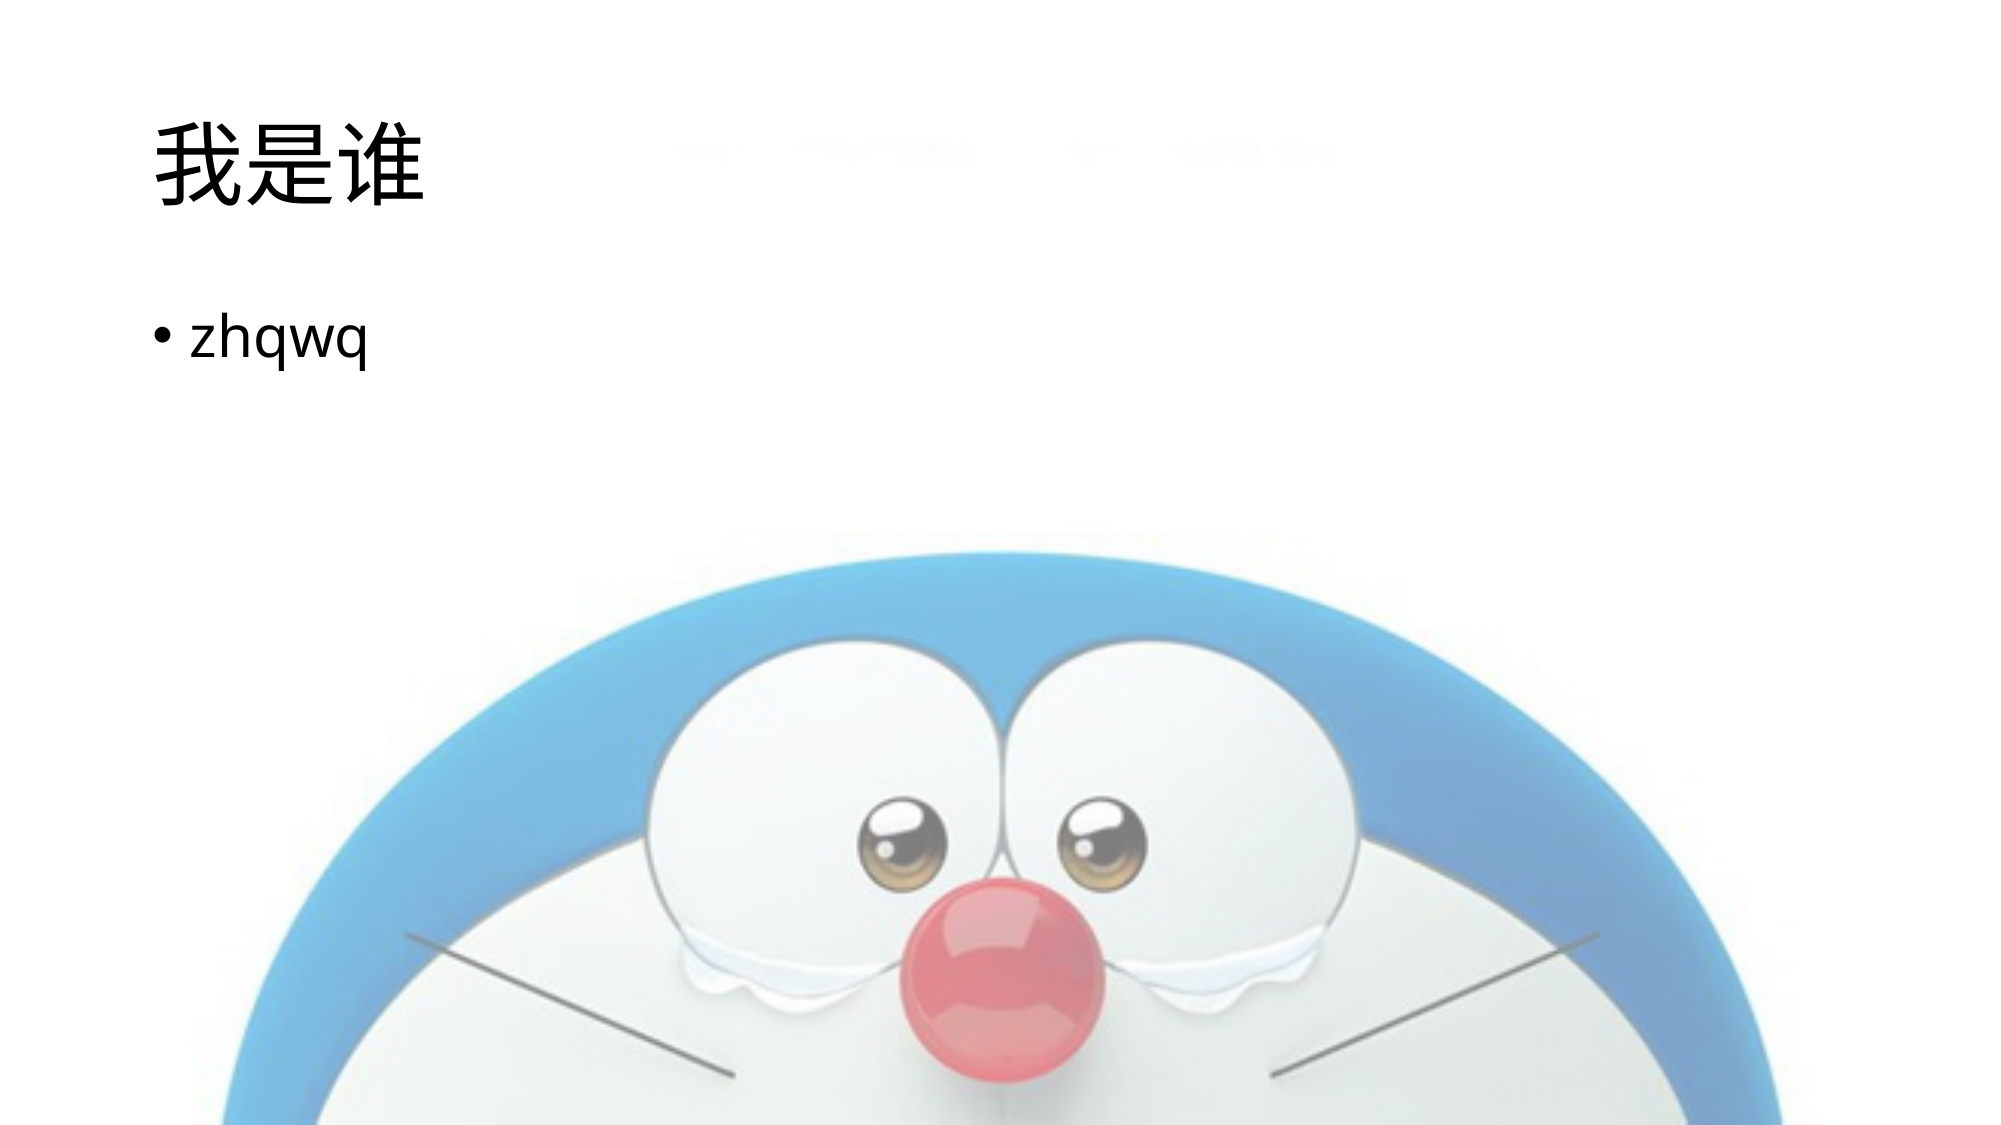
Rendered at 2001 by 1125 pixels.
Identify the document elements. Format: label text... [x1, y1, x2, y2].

list zhqwq [137, 299, 1863, 1014]
title 我是谁 [137, 59, 1863, 278]
